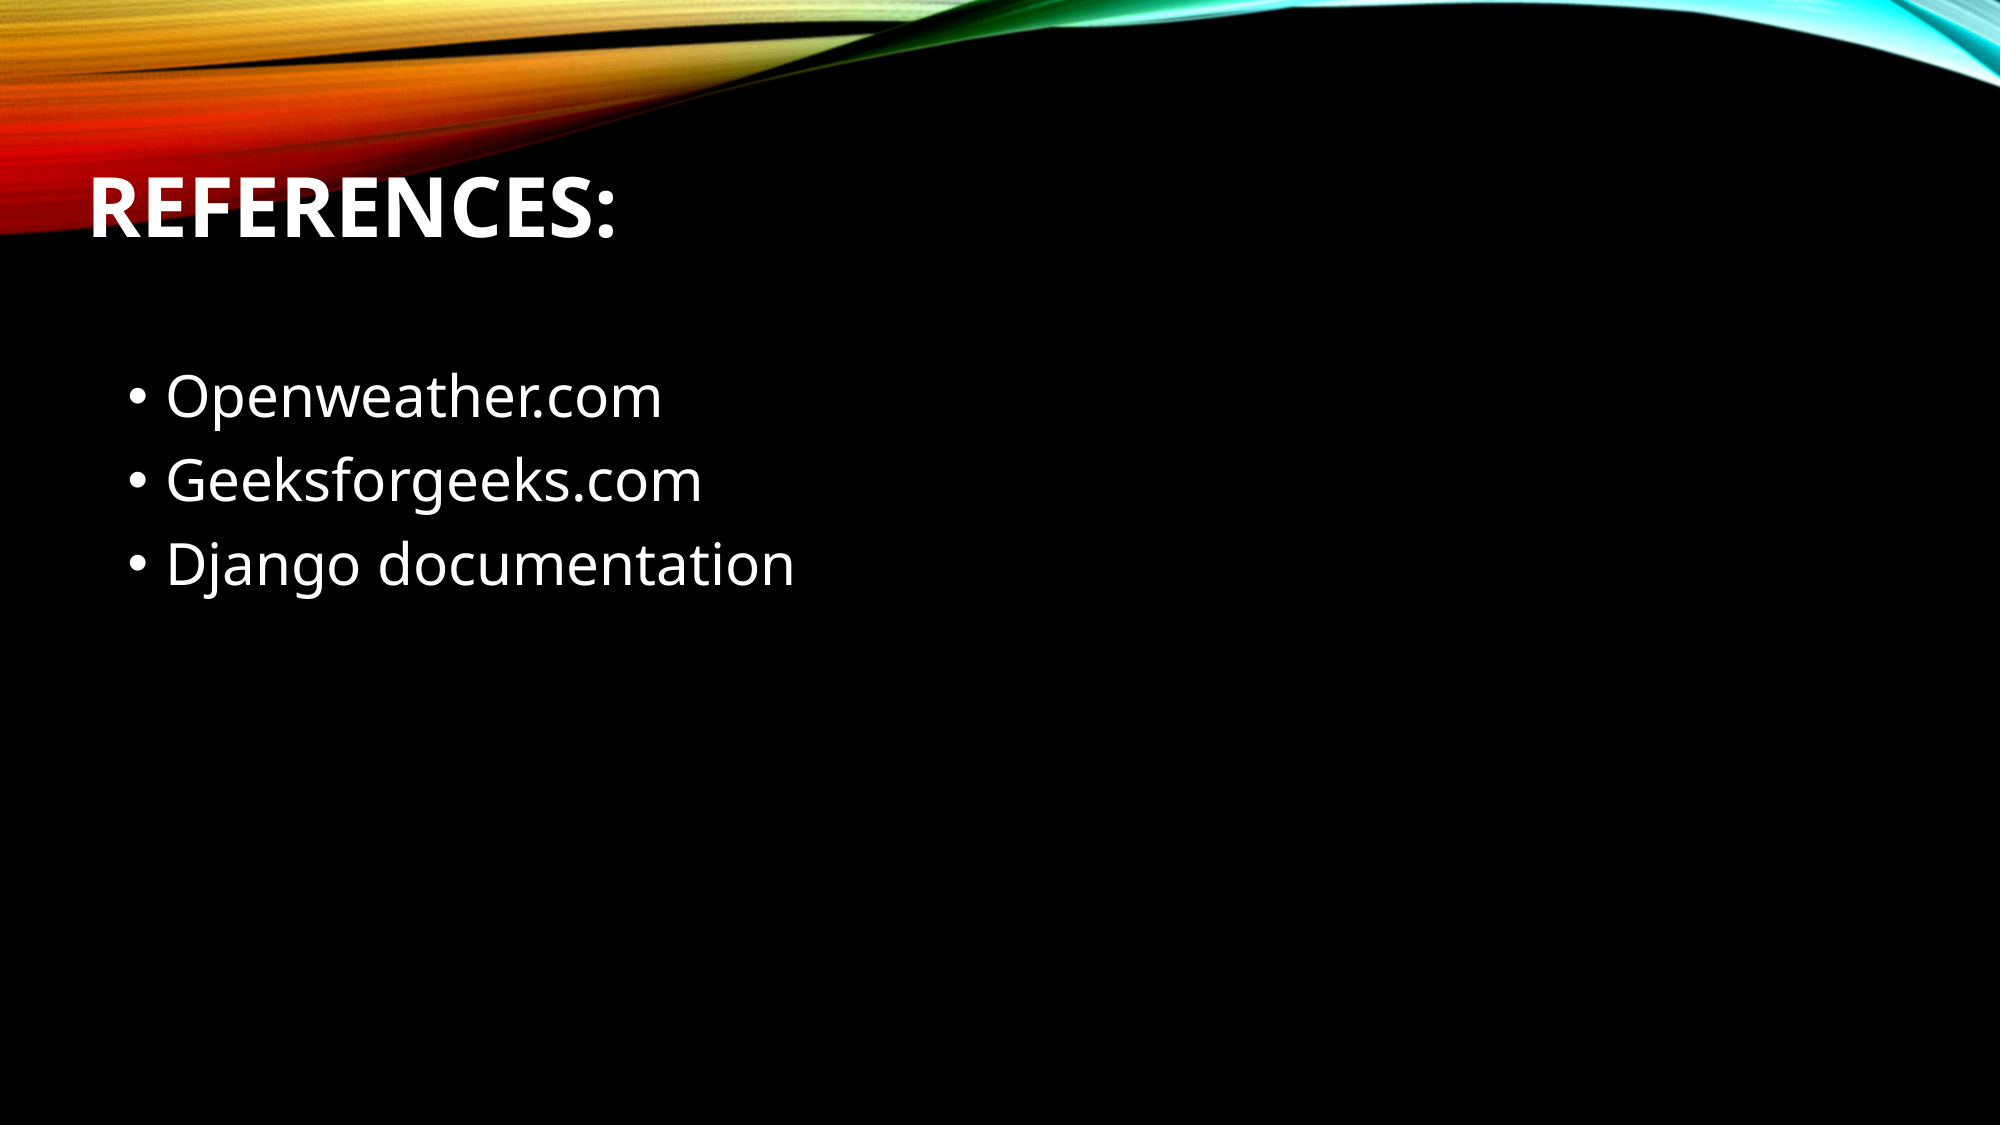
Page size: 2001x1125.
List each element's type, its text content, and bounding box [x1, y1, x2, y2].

picture [0, 0, 2000, 237]
list Openweather.com Geeksforgeeks.com Django documentation [112, 360, 1888, 1021]
title REFERENCES: [0, 104, 634, 317]
